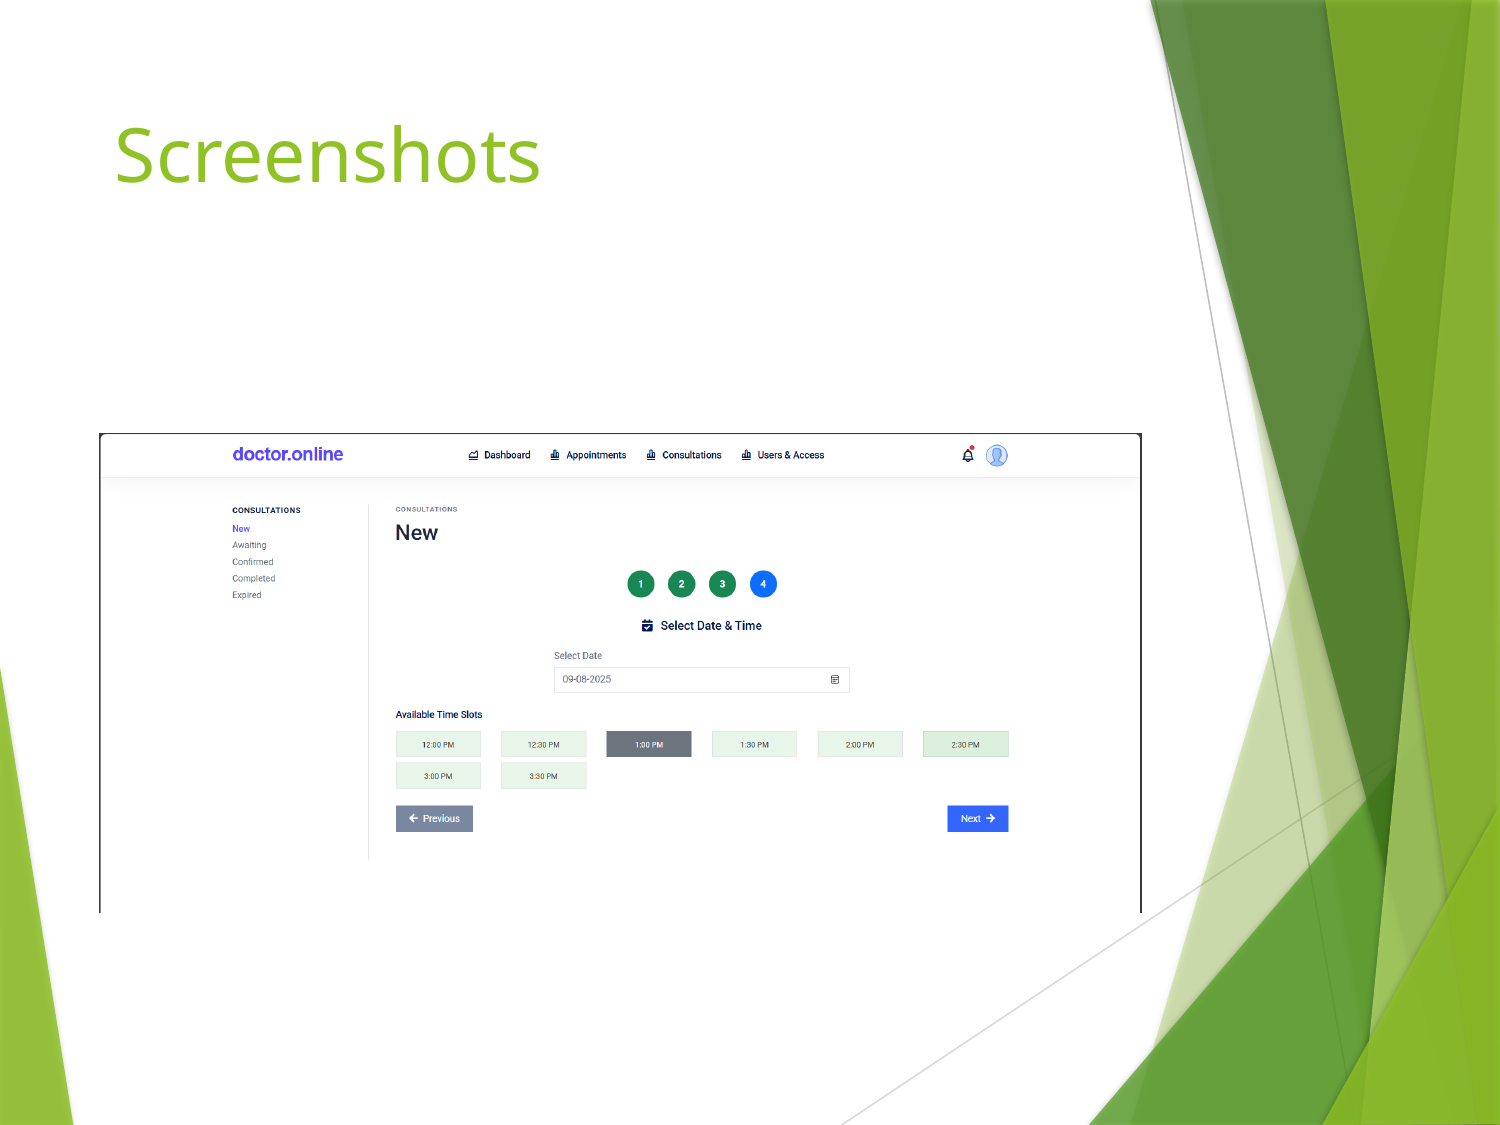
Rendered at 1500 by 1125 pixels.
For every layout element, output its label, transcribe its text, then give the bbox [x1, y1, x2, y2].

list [99, 432, 1142, 913]
title Screenshots [99, 99, 1142, 317]
